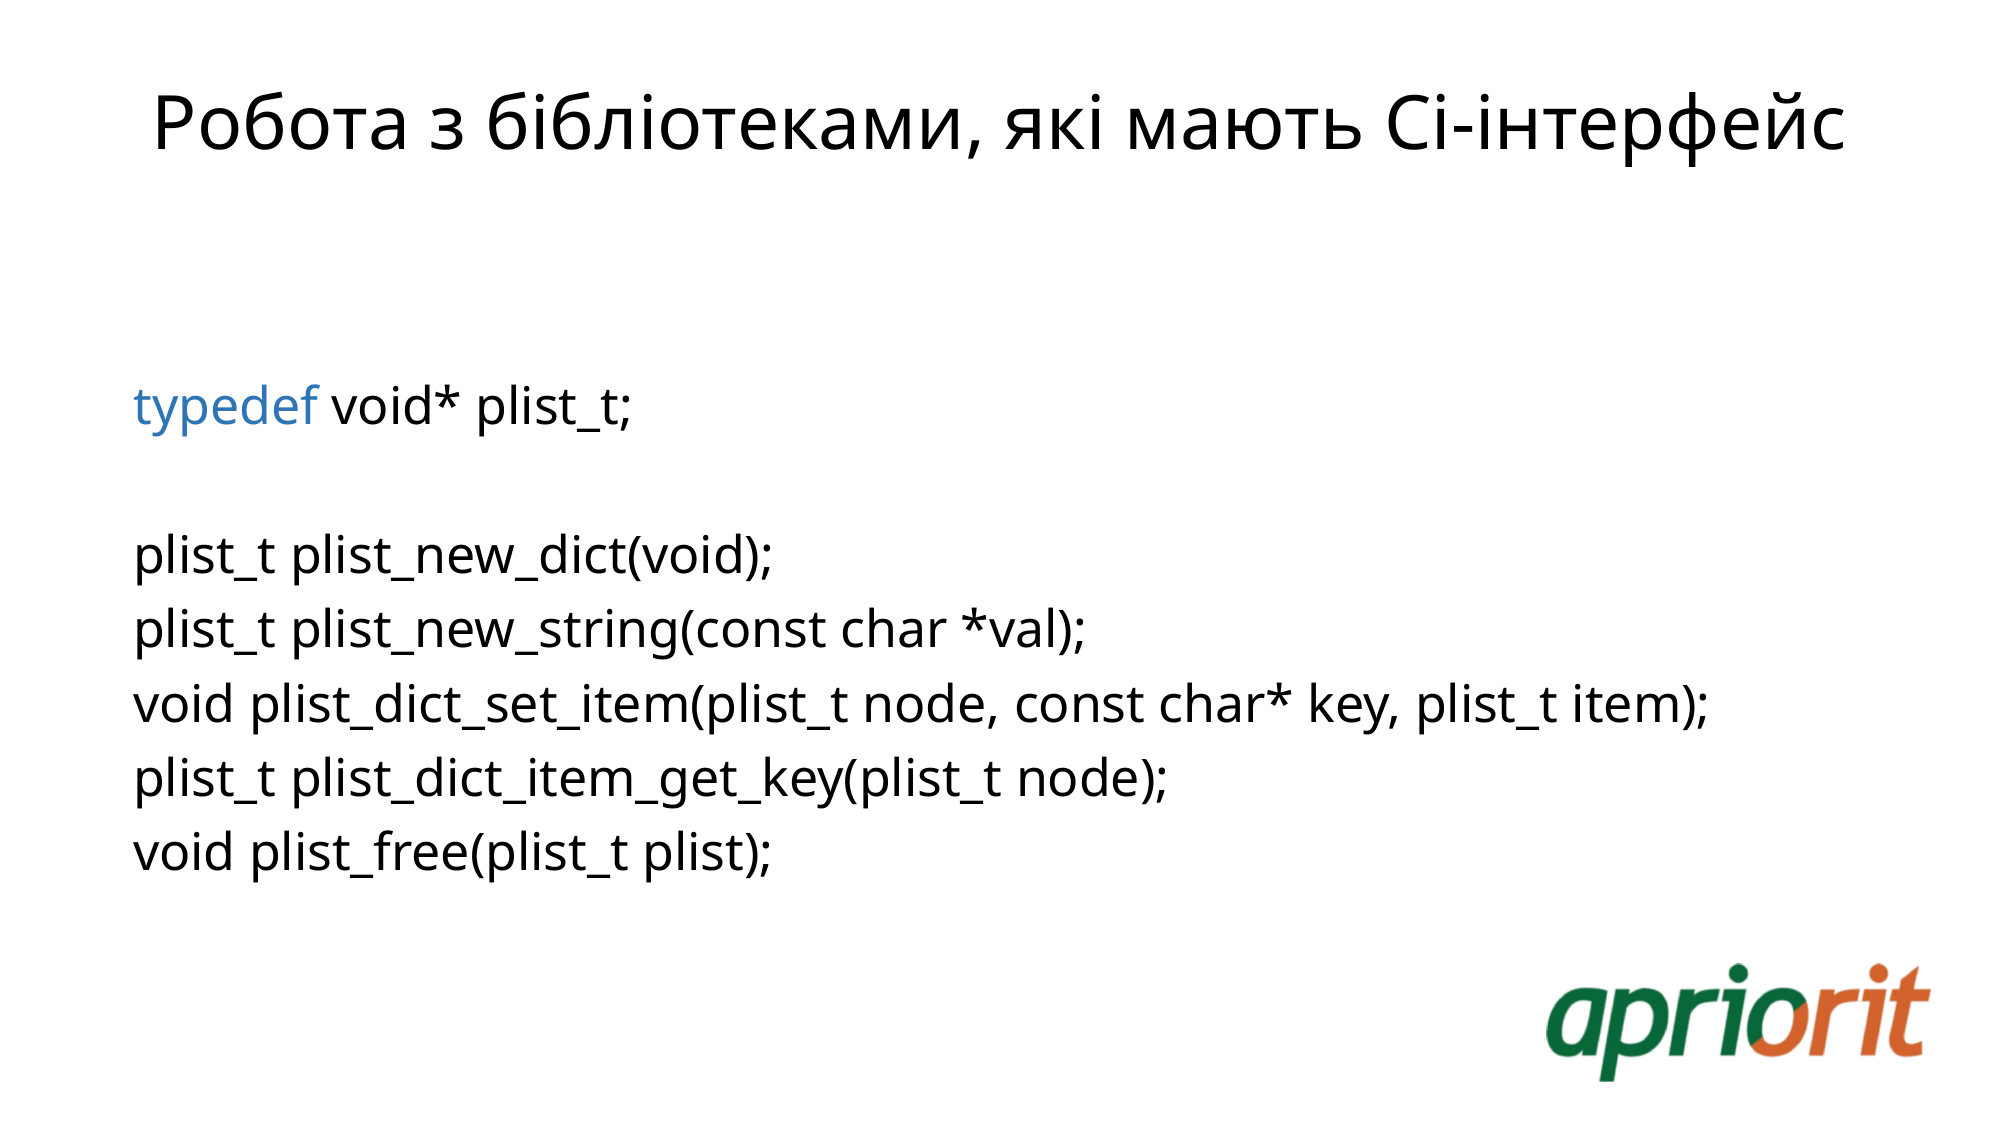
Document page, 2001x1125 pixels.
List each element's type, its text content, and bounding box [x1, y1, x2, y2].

picture [1546, 963, 1931, 1082]
title Робота з бібліотеками, які мають Cі-інтерфейс [33, 43, 1967, 207]
list typedef void* plist_t; plist_t plist_new_dict(void); plist_t plist_new_string(const char *val); void plist_dict_set_item(plist_t node, const char* key, plist_t item); plist_t plist_dict_item_get_key(plist_t node); void plist_free(plist_t plist); [118, 372, 1865, 890]
